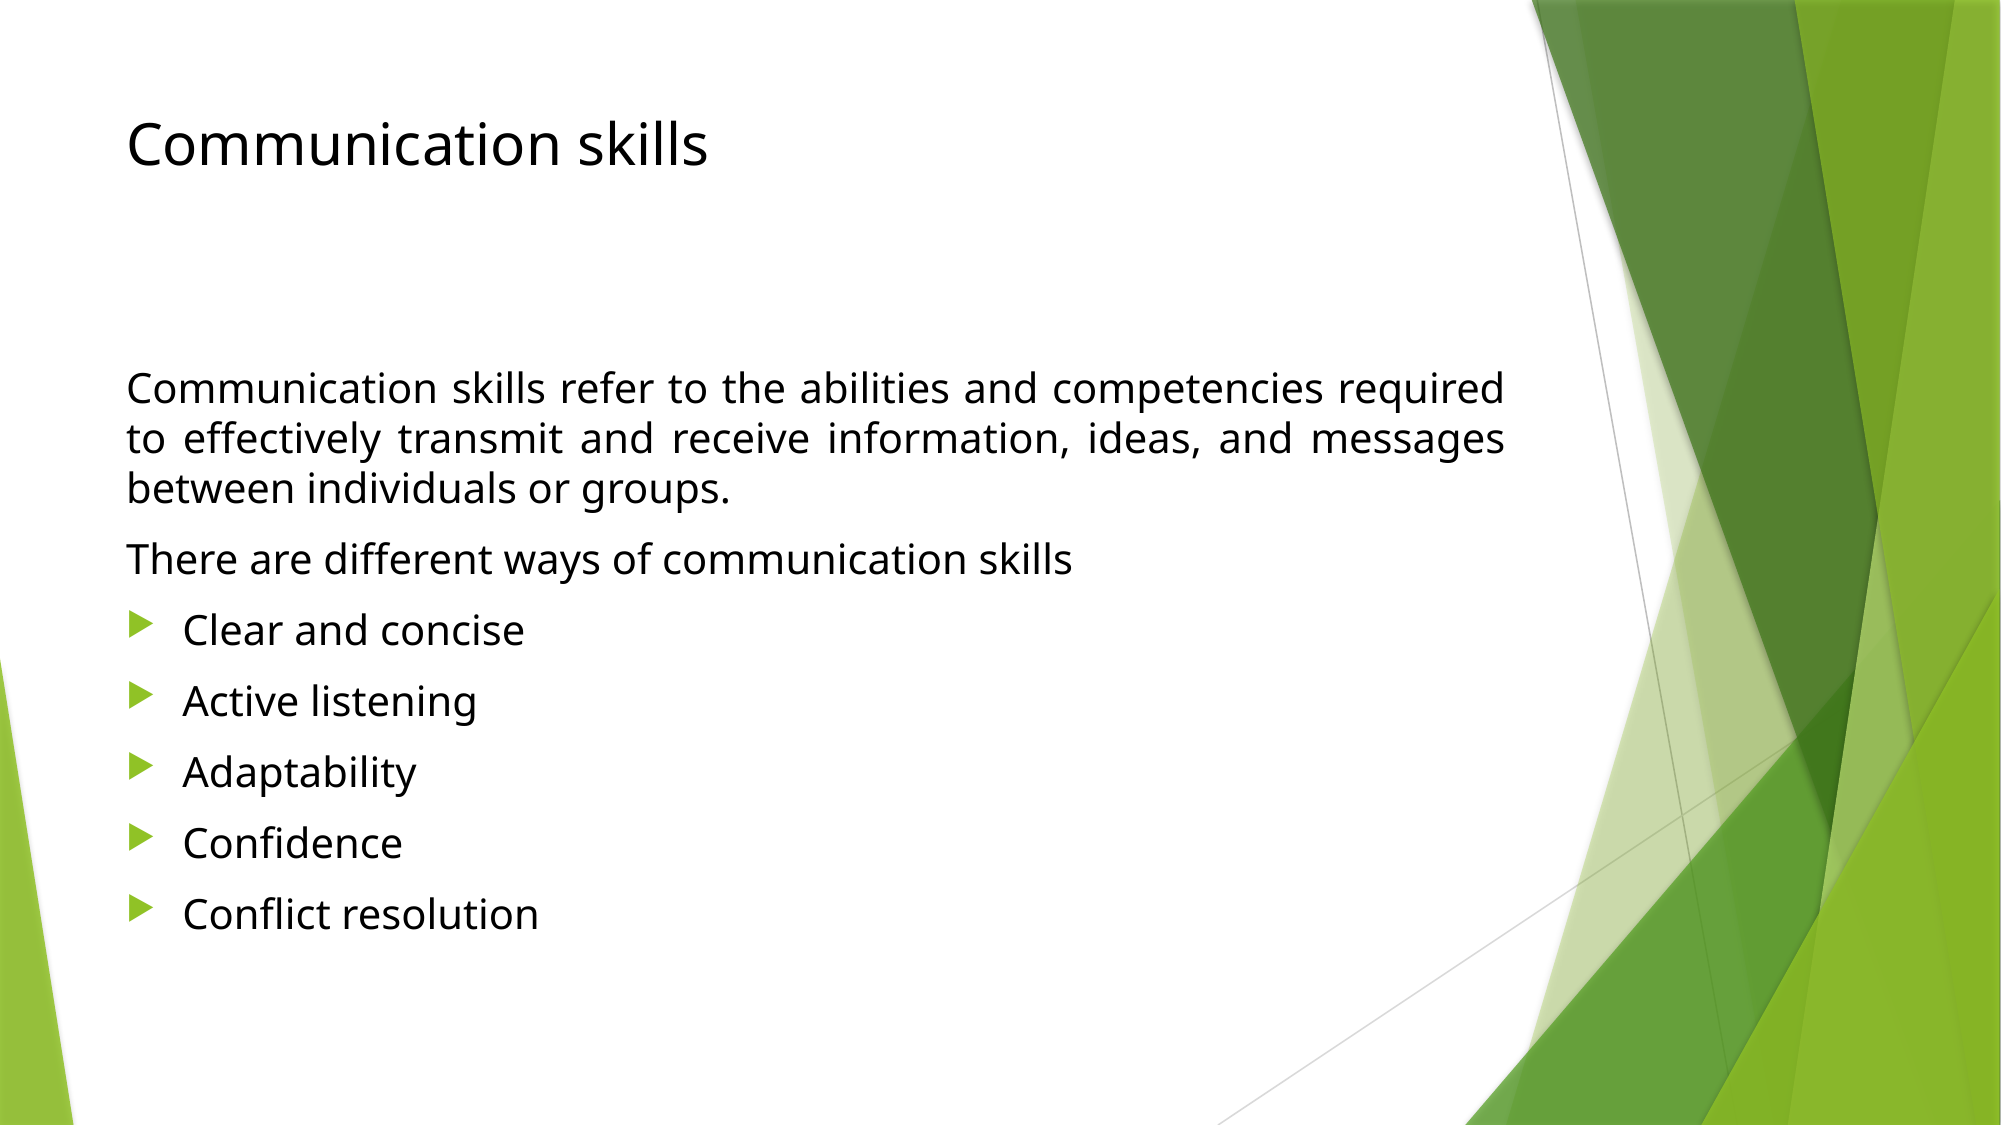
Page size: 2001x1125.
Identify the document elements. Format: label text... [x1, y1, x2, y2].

list Communication skills refer to the abilities and competencies required to effectively transmit and receive information, ideas, and messages between individuals or groups. There are different ways of communication skills Clear and concise Active listening Adaptability Confidence Conflict resolution [111, 354, 1522, 992]
title Communication skills [111, 99, 1522, 317]
